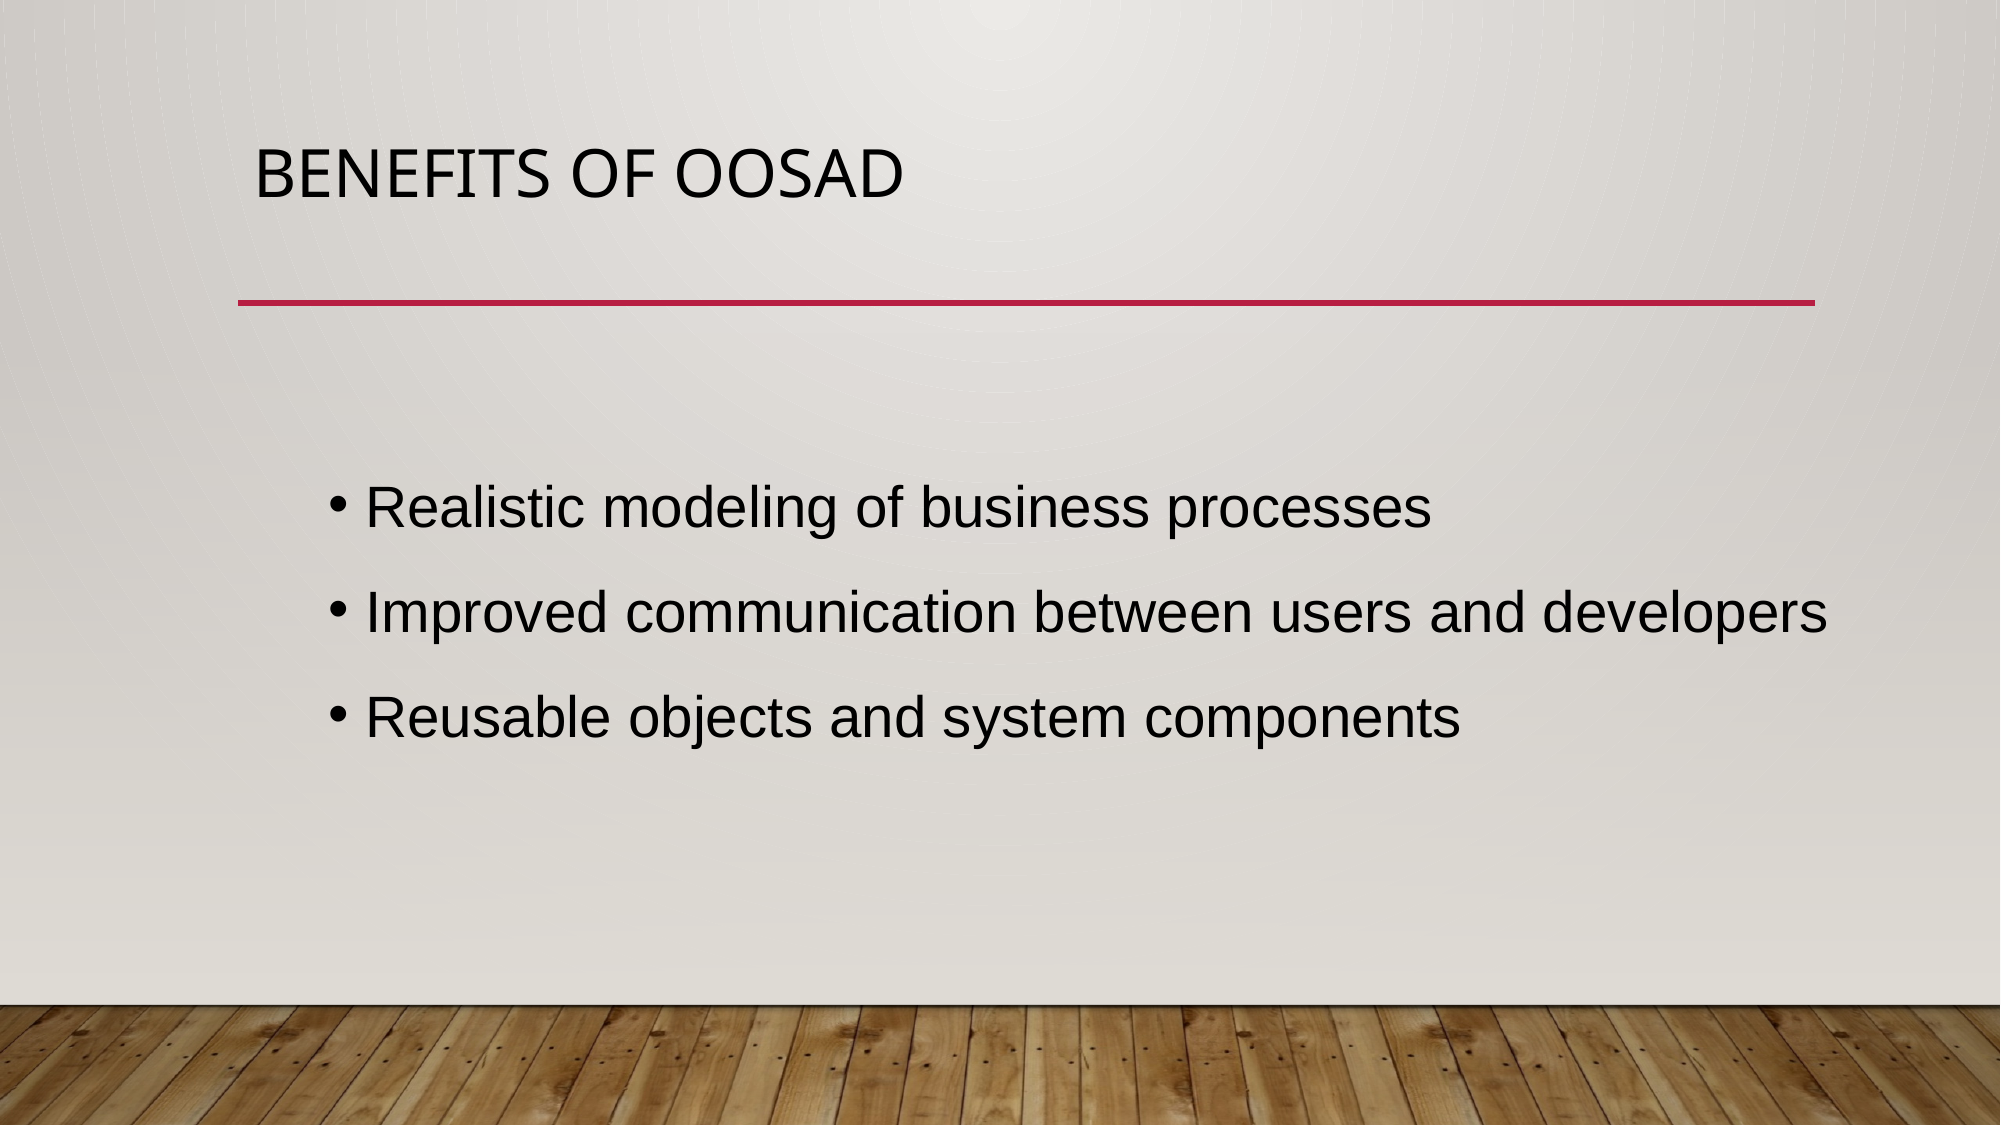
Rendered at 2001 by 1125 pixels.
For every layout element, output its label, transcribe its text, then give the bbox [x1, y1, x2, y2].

list Realistic modeling of business processes Improved communication between users and developers Reusable objects and system components [238, 287, 1862, 941]
picture [0, 1005, 2000, 1125]
title Benefits of OOSAD [238, 131, 1814, 287]
